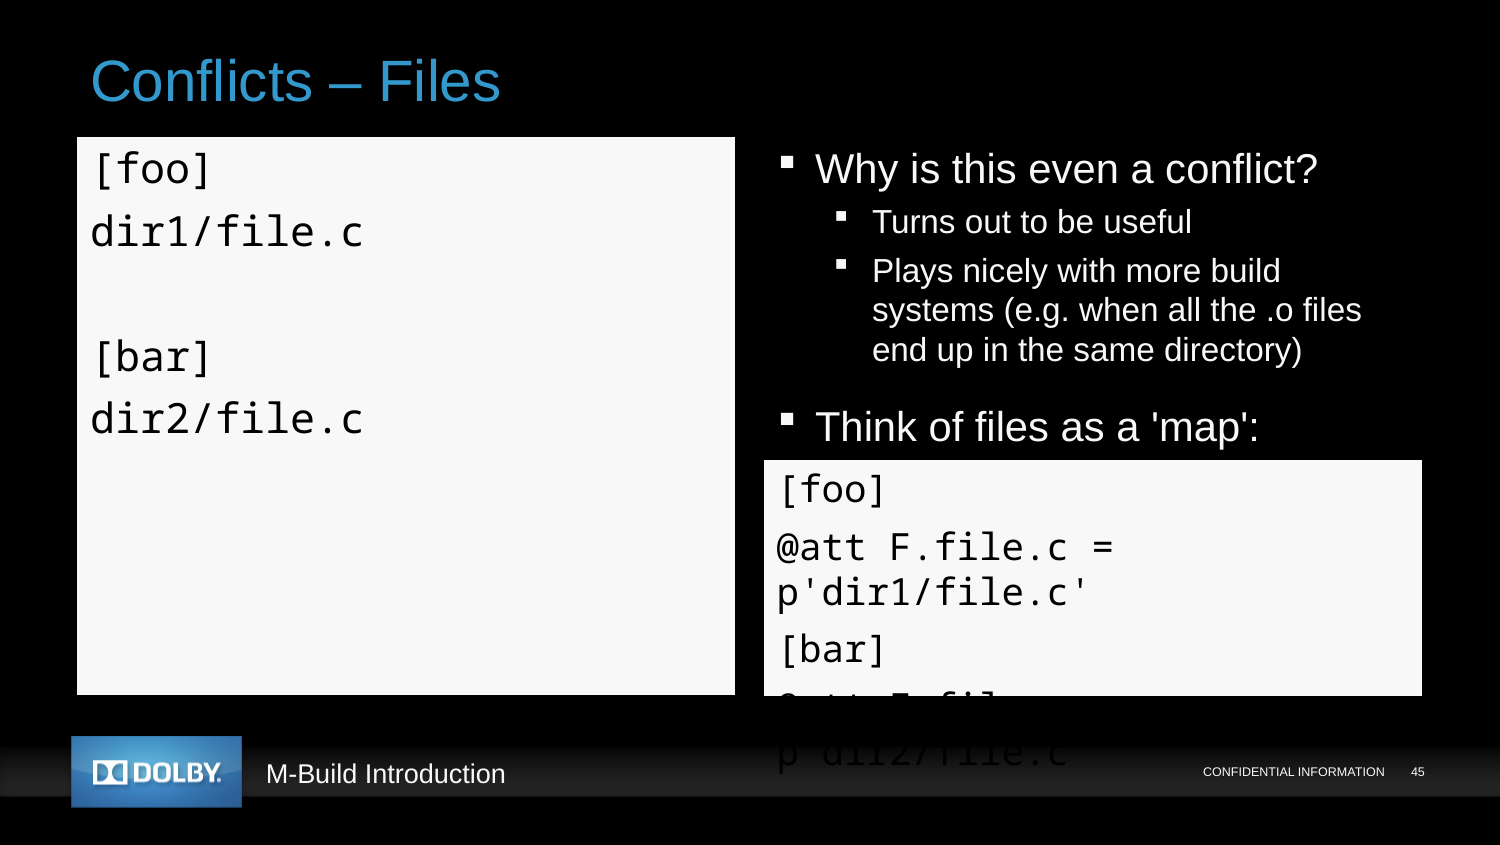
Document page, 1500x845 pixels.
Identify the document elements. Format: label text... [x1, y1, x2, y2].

text_box [foo] @att F.file.c = p'dir1/file.c' [bar] @att F.file_c = p'dir2/file.c' [760, 456, 1426, 700]
list [foo] dir1/file.c [bar] dir2/file.c [73, 133, 740, 699]
footer CONFIDENTIAL INFORMATION [1149, 746, 1378, 797]
list Why is this even a conflict? Turns out to be useful Plays nicely with more build systems (e.g. when all the .o files end up in the same directory) Think of files as a 'map': [762, 134, 1425, 456]
slide_number 45 [1378, 746, 1425, 797]
picture [0, 736, 1500, 823]
title Conflicts – Files [75, 34, 1425, 122]
